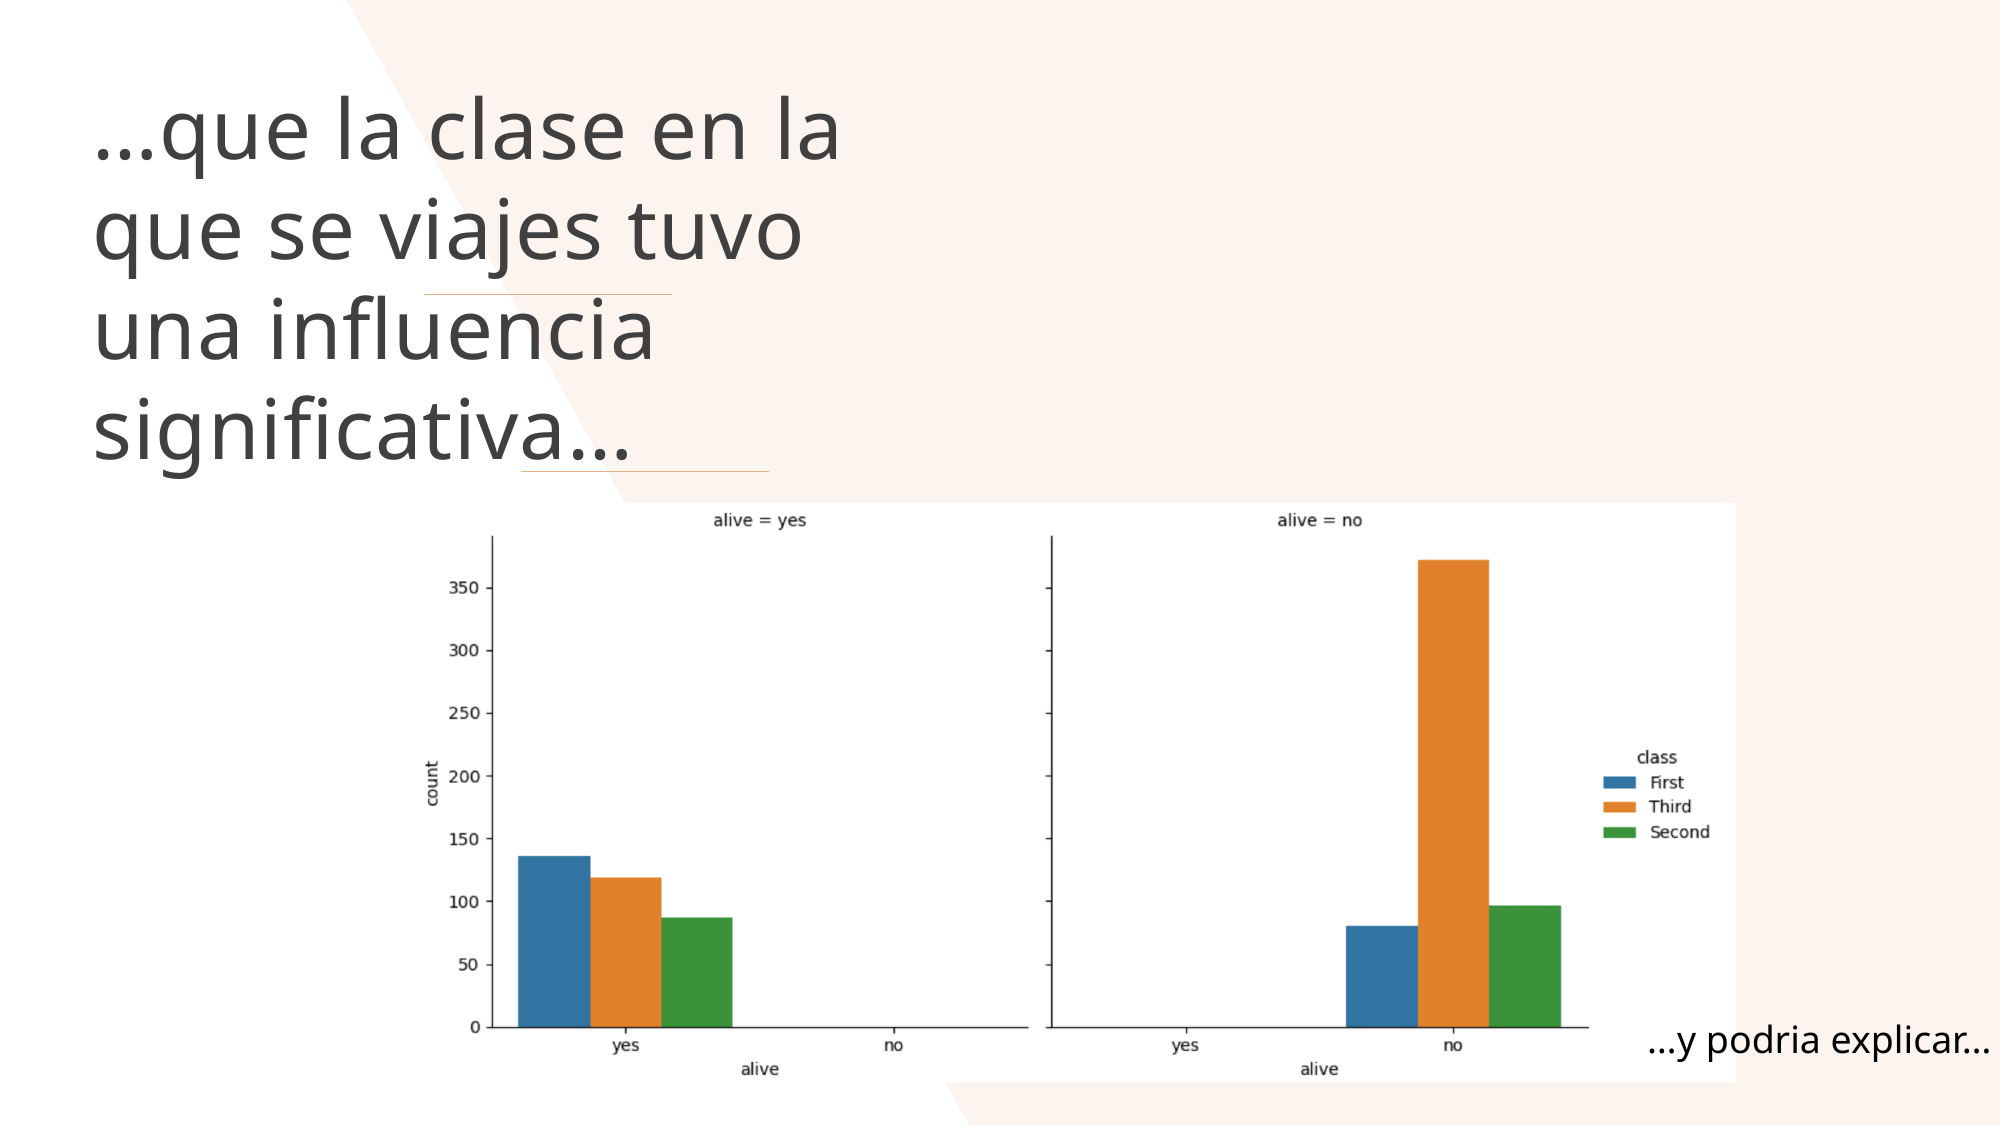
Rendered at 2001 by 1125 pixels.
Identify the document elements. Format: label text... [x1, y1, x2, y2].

text_box …y podria explicar… [1736, 1008, 2000, 1069]
list …que la clase en la que se viajes tuvo una influencia significativa… [77, 69, 987, 235]
picture [394, 503, 1736, 1082]
